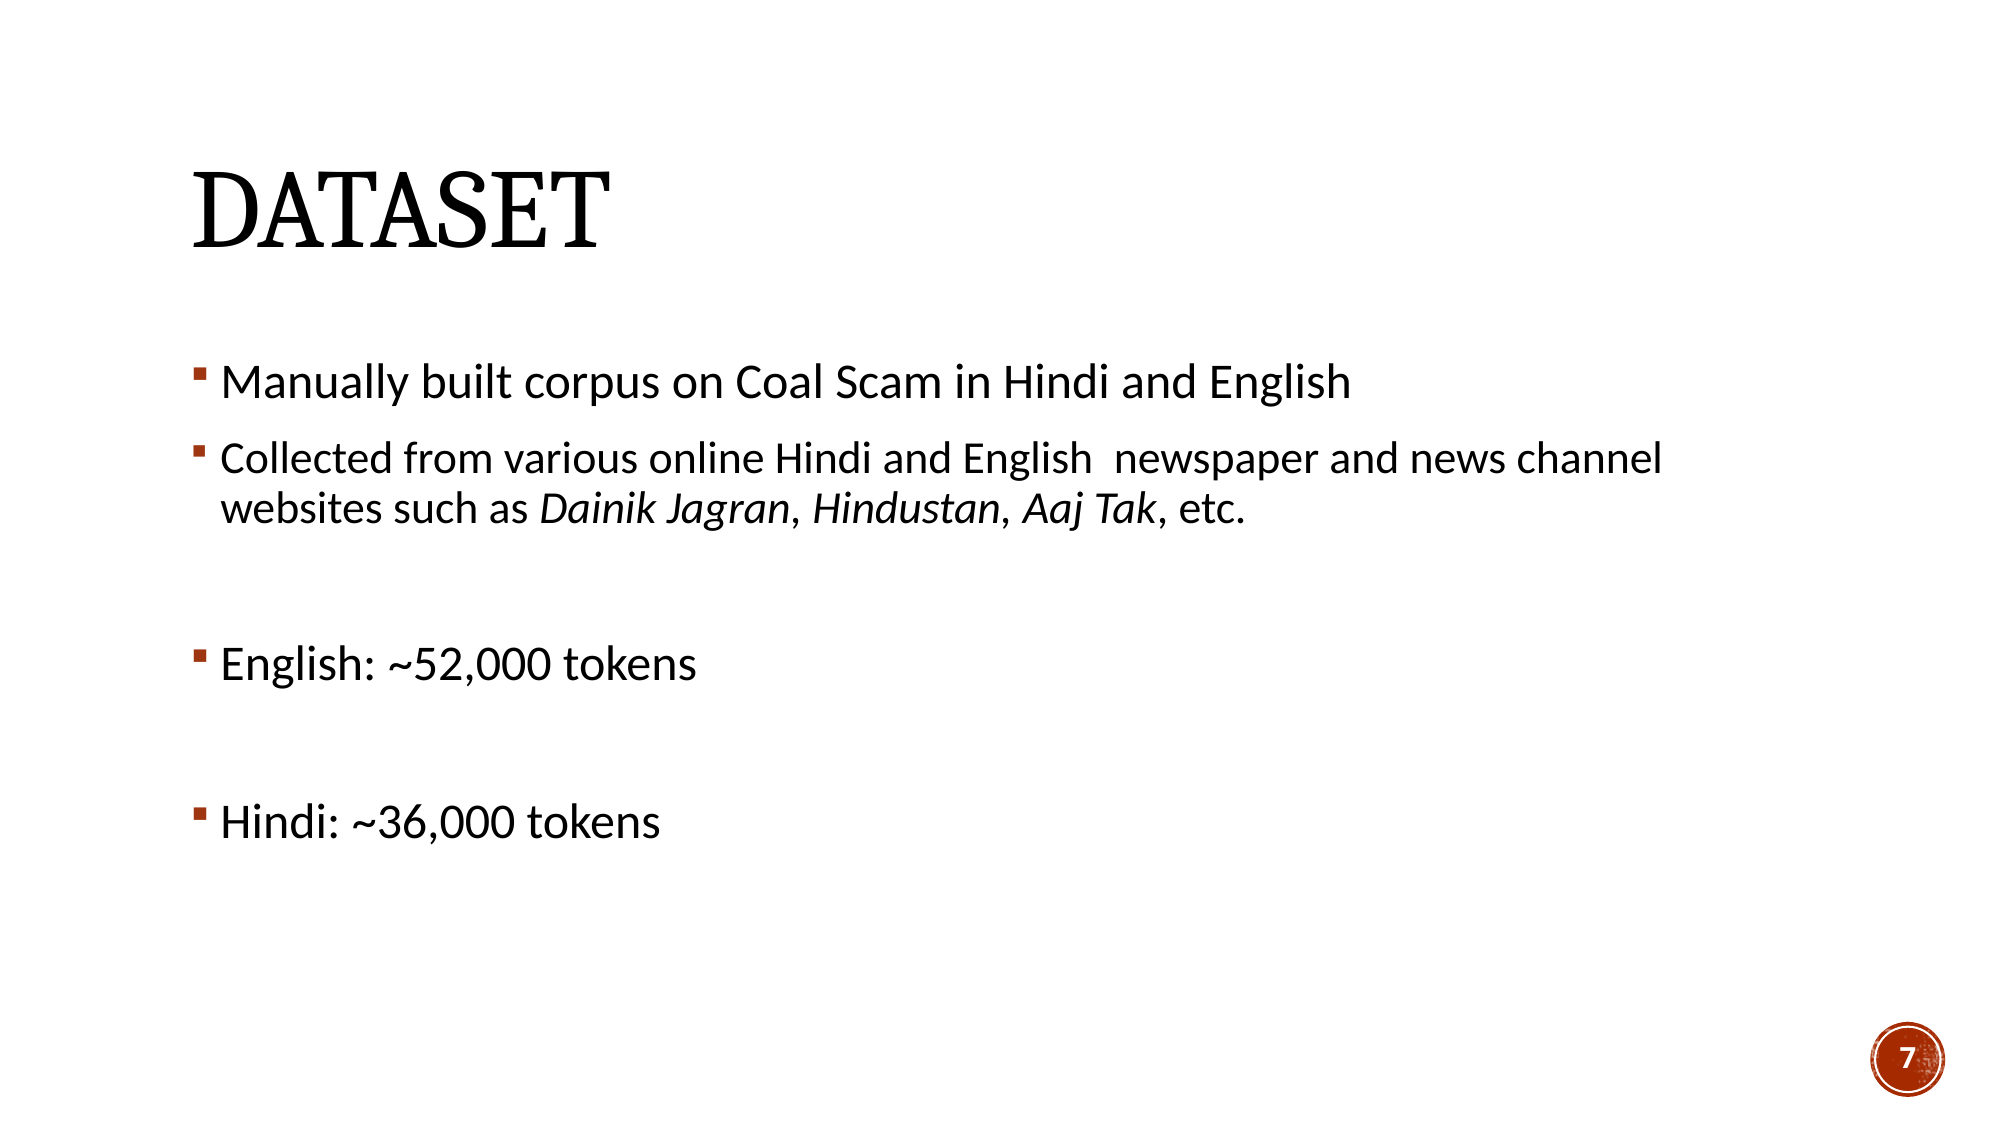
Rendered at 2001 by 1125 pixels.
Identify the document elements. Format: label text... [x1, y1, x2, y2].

slide_number 7 [1855, 1028, 1961, 1089]
title dataset [175, 79, 1826, 344]
list Manually built corpus on Coal Scam in Hindi and English Collected from various online Hindi and English newspaper and news channel websites such as Dainik Jagran, Hindustan, Aaj Tak, etc. English: ~52,000 tokens Hindi: ~36,000 tokens [175, 348, 1826, 1013]
